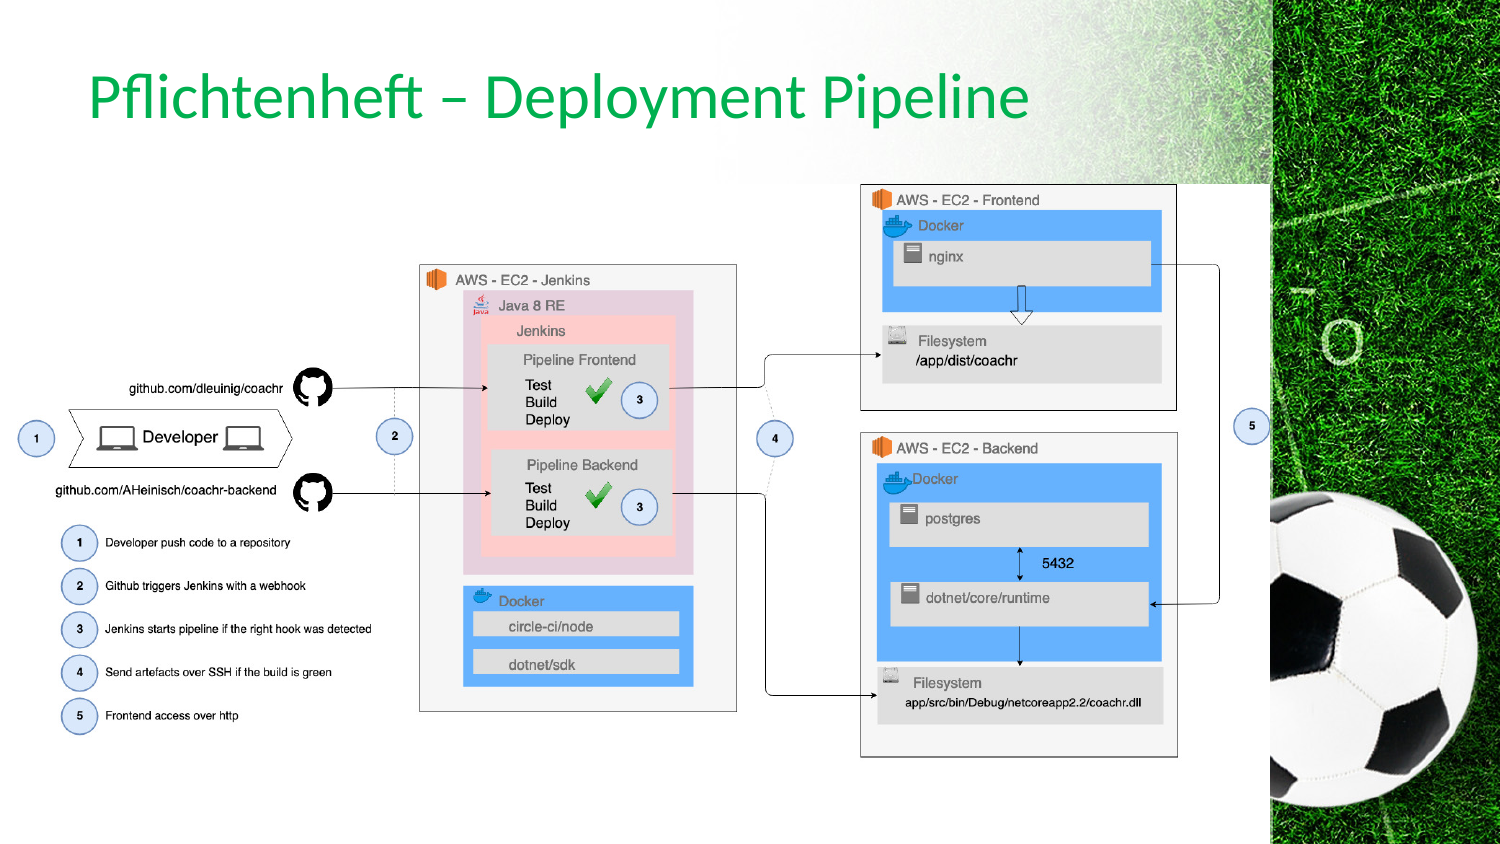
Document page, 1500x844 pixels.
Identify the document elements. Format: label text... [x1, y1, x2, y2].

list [17, 184, 1270, 844]
title Pflichtenheft – Deployment Pipeline [73, 46, 1152, 141]
picture [0, 0, 1500, 844]
